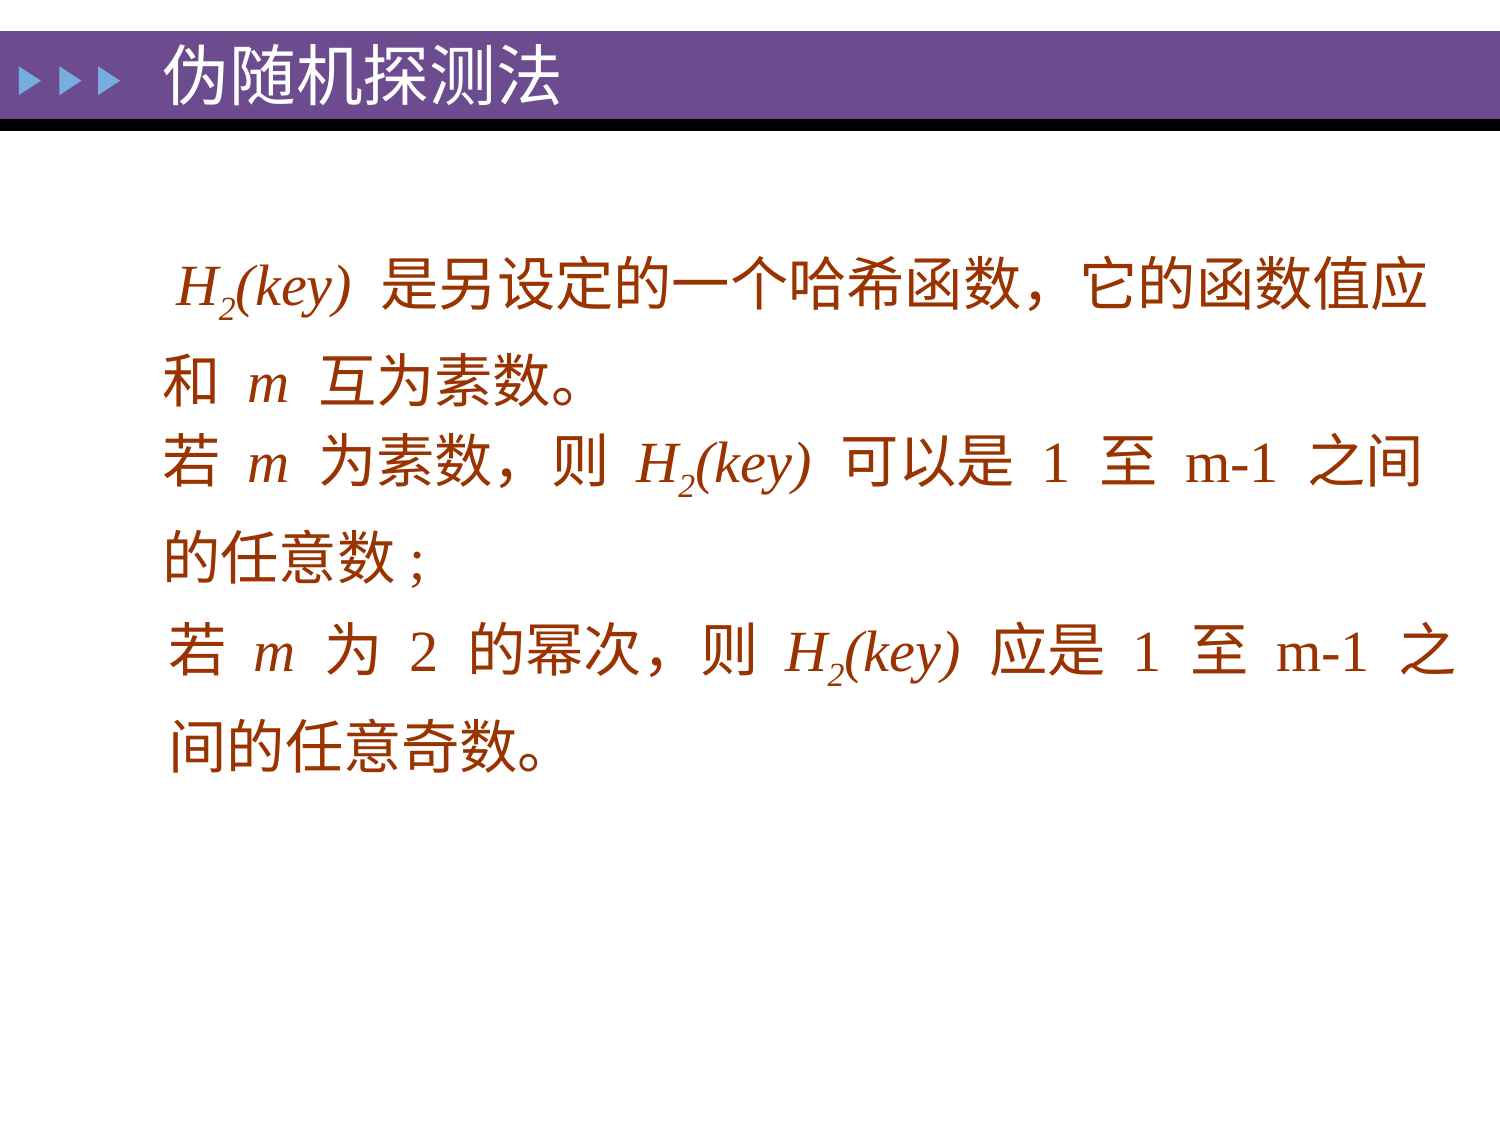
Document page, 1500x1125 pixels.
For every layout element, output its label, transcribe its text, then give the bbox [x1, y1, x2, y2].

text_box H2(key) 是另设定的一个哈希函数，它的函数值应和 m 互为素数。 [147, 220, 1451, 397]
text_box 伪随机探测法 [147, 31, 809, 117]
text_box 若 m 为 2 的幂次，则 H2(key) 应是 1 至 m-1 之间的任意奇数。 [153, 586, 1489, 788]
text_box 若 m 为素数，则 H2(key) 可以是 1 至 m-1 之间的任意数; [147, 397, 1466, 599]
